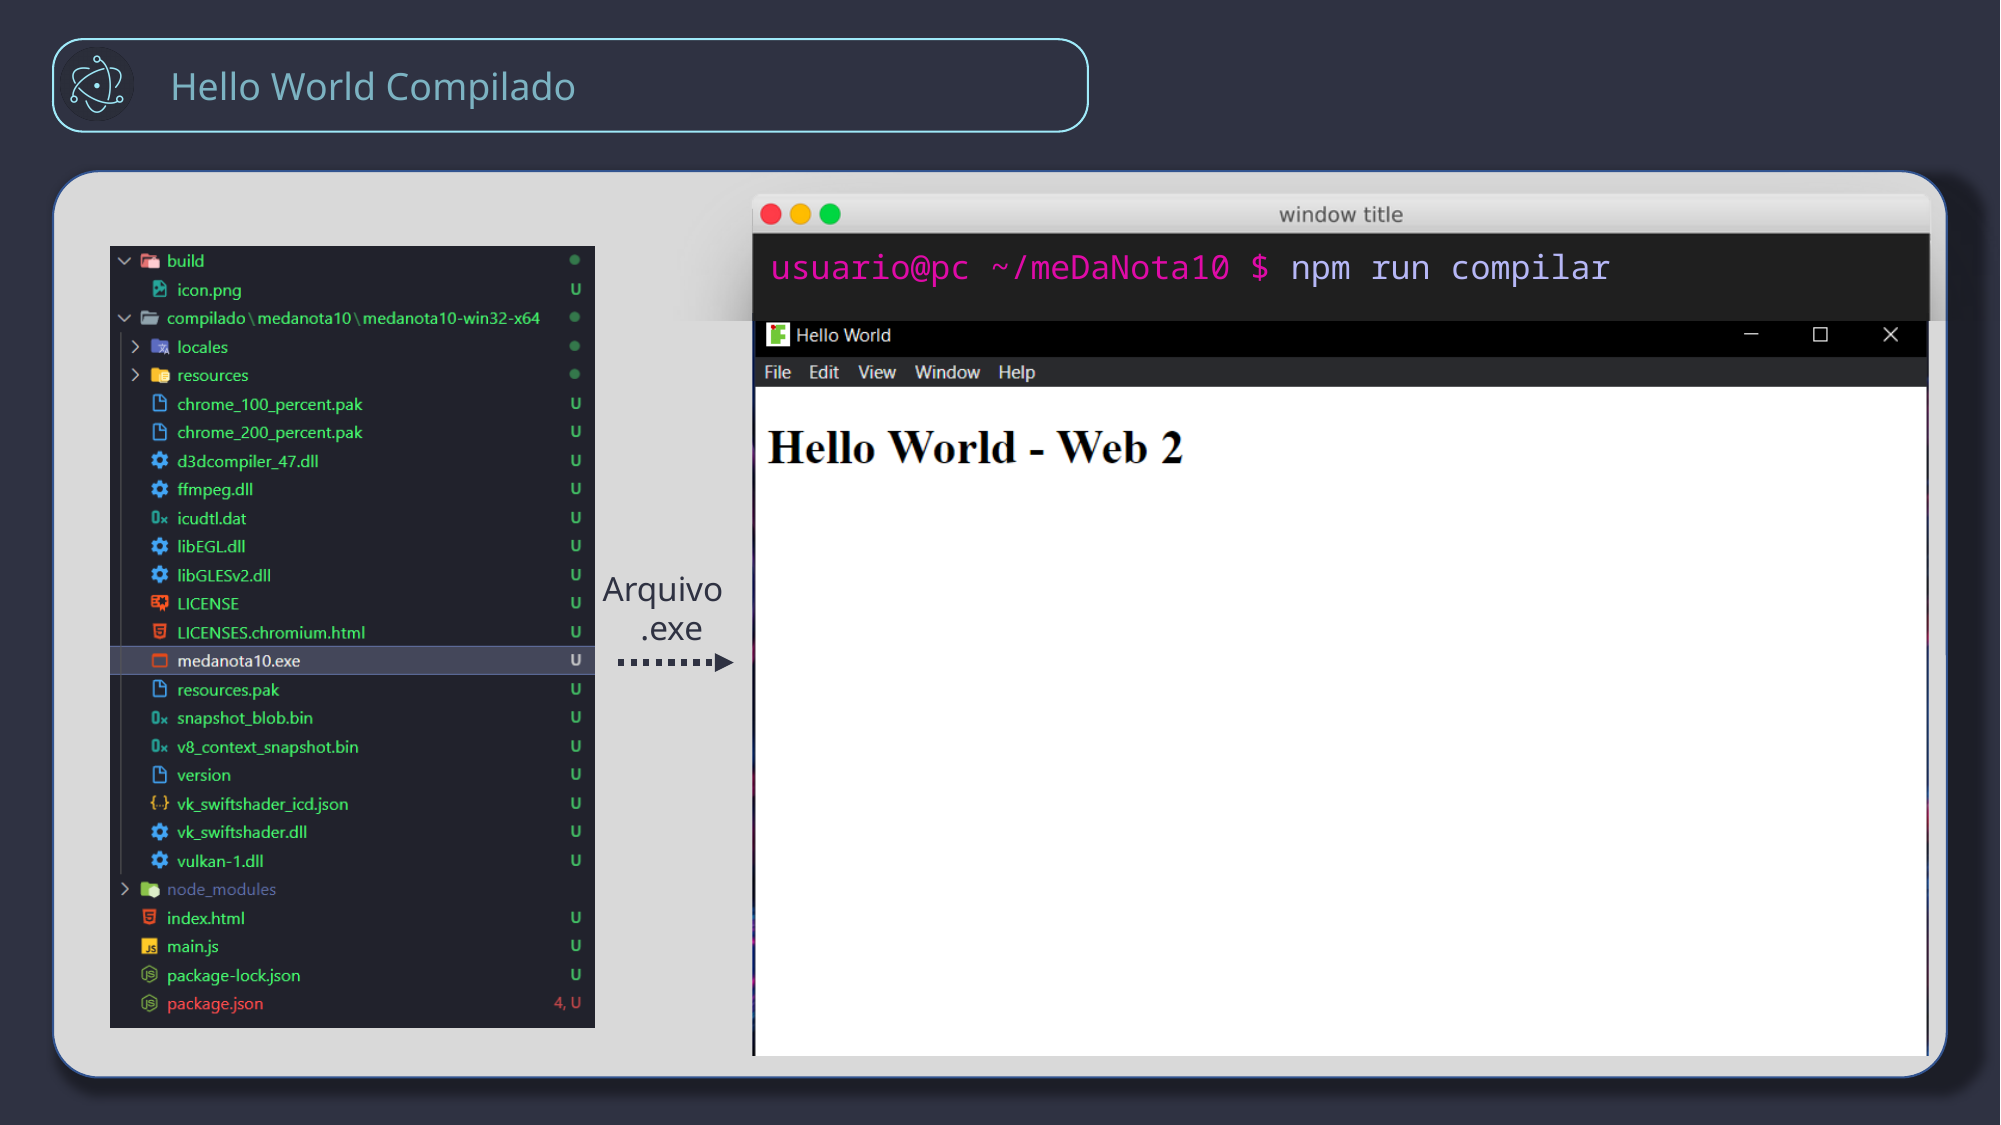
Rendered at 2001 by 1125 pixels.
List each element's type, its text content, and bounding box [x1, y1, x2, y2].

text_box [53, 39, 1088, 132]
text_box Arquivo .exe [596, 560, 752, 655]
text_box [51, 170, 1948, 1079]
text_box [0, 0, 2000, 1125]
picture [110, 246, 596, 1028]
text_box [669, 172, 2000, 321]
picture [752, 321, 1929, 1056]
